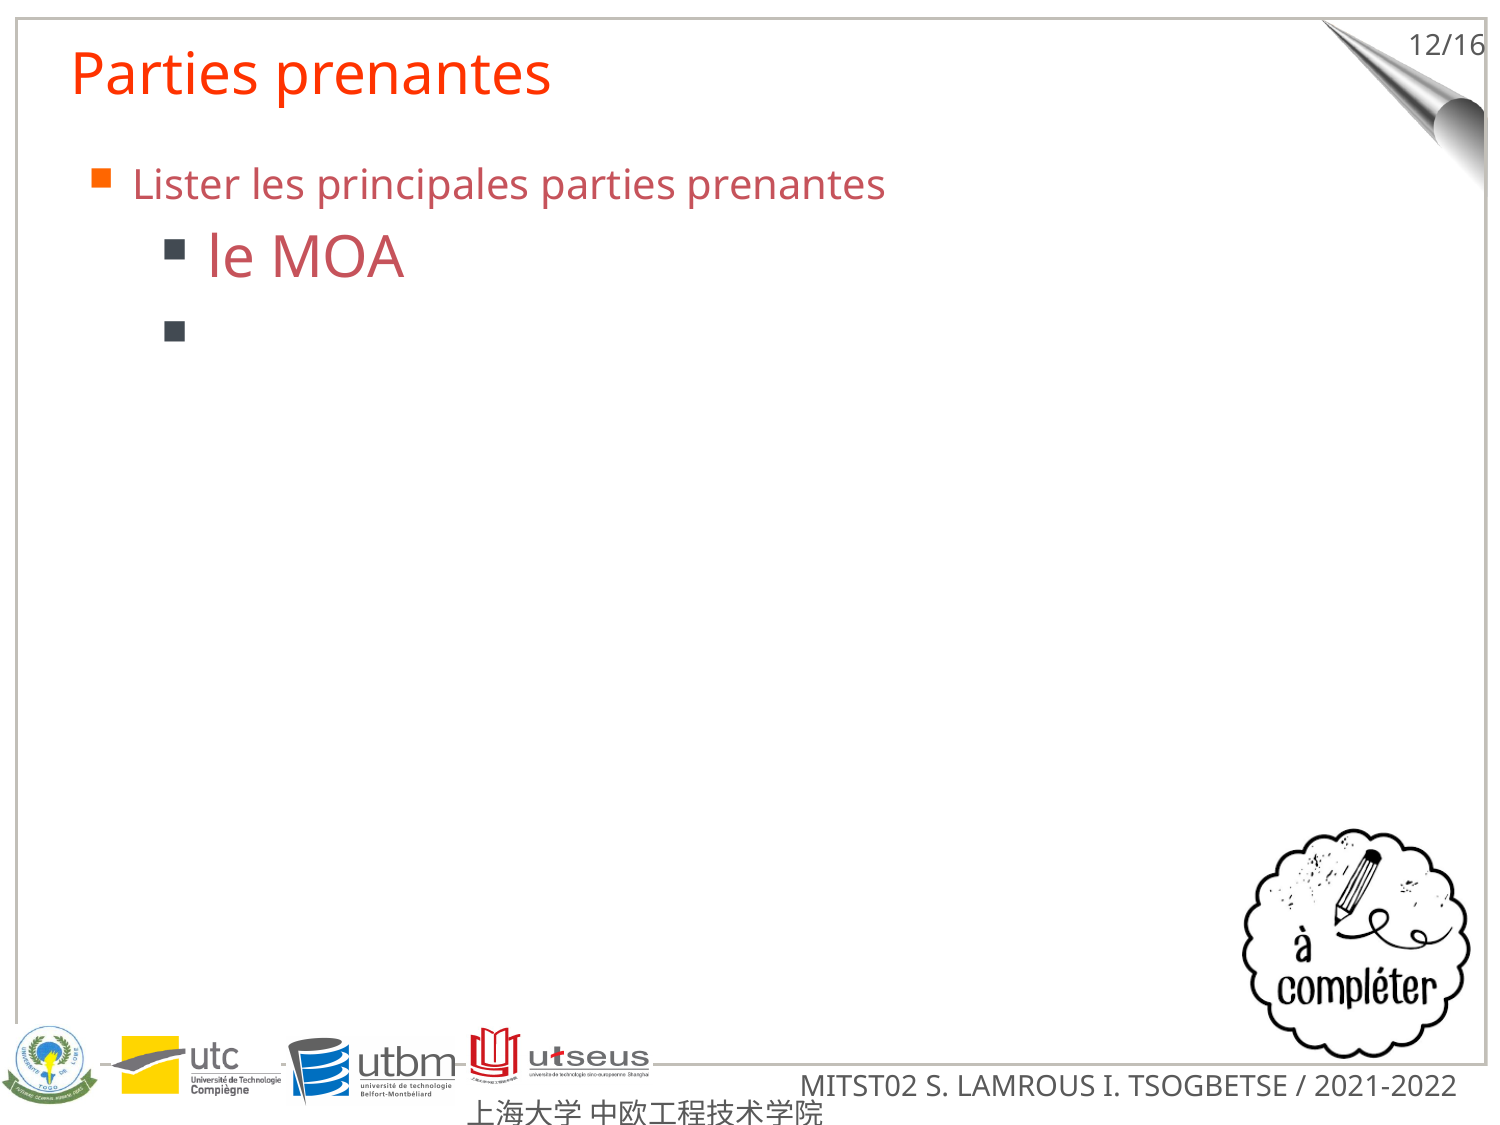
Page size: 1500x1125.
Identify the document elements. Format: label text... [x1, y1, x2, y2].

picture [466, 1026, 653, 1085]
picture [0, 1024, 100, 1106]
picture [286, 1036, 455, 1106]
picture [1239, 827, 1474, 1062]
list Lister les principales parties prenantes le MOA [73, 149, 1421, 1009]
title Parties prenantes [70, 39, 1374, 127]
picture [1318, 20, 1484, 197]
picture [111, 1036, 281, 1096]
picture [1473, 44, 1482, 53]
